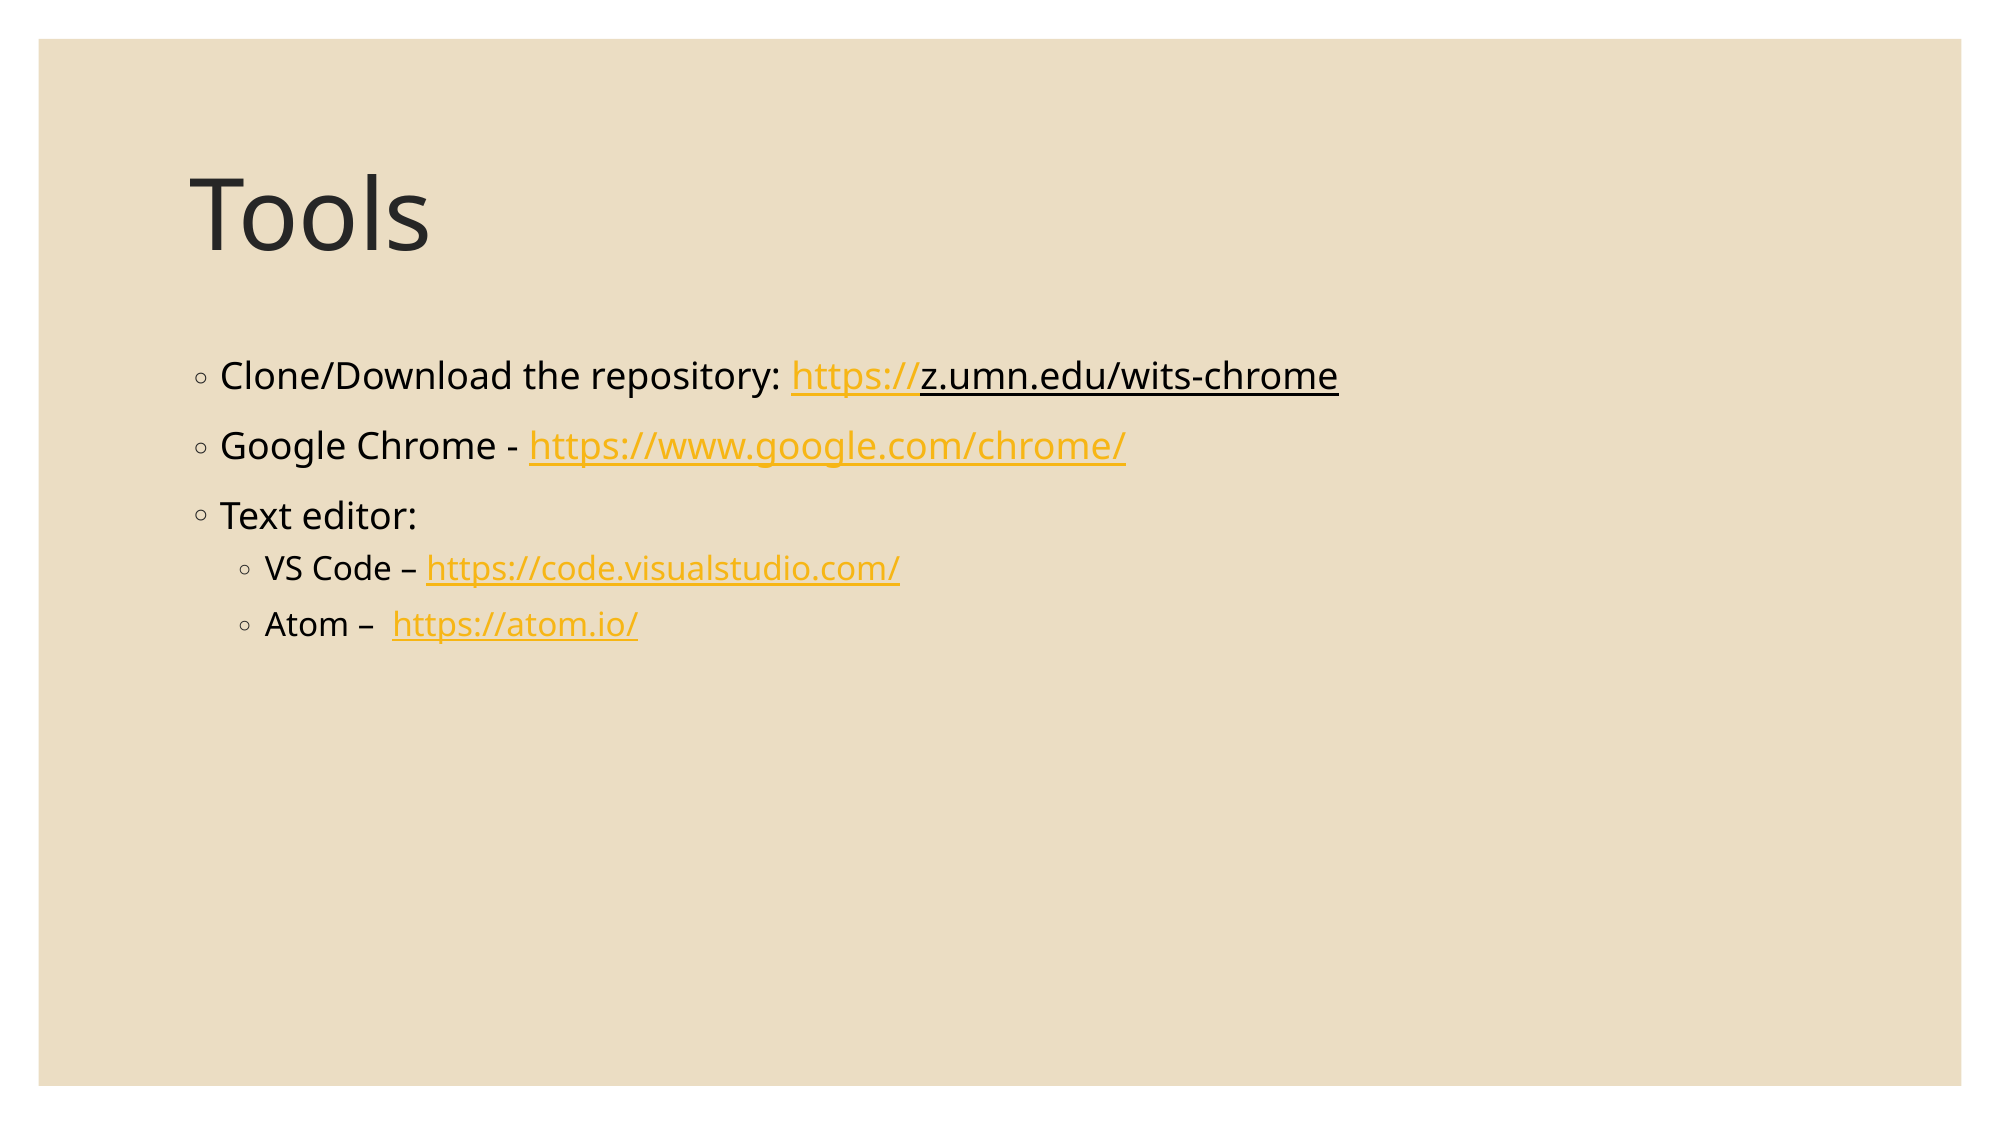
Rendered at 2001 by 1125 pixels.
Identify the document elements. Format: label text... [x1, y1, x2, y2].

list Clone/Download the repository: https://z.umn.edu/wits-chrome Google Chrome - https://www.google.com/chrome/ Text editor: VS Code – https://code.visualstudio.com/ Atom – https://atom.io/ [174, 345, 1825, 990]
title Tools [174, 105, 1825, 331]
